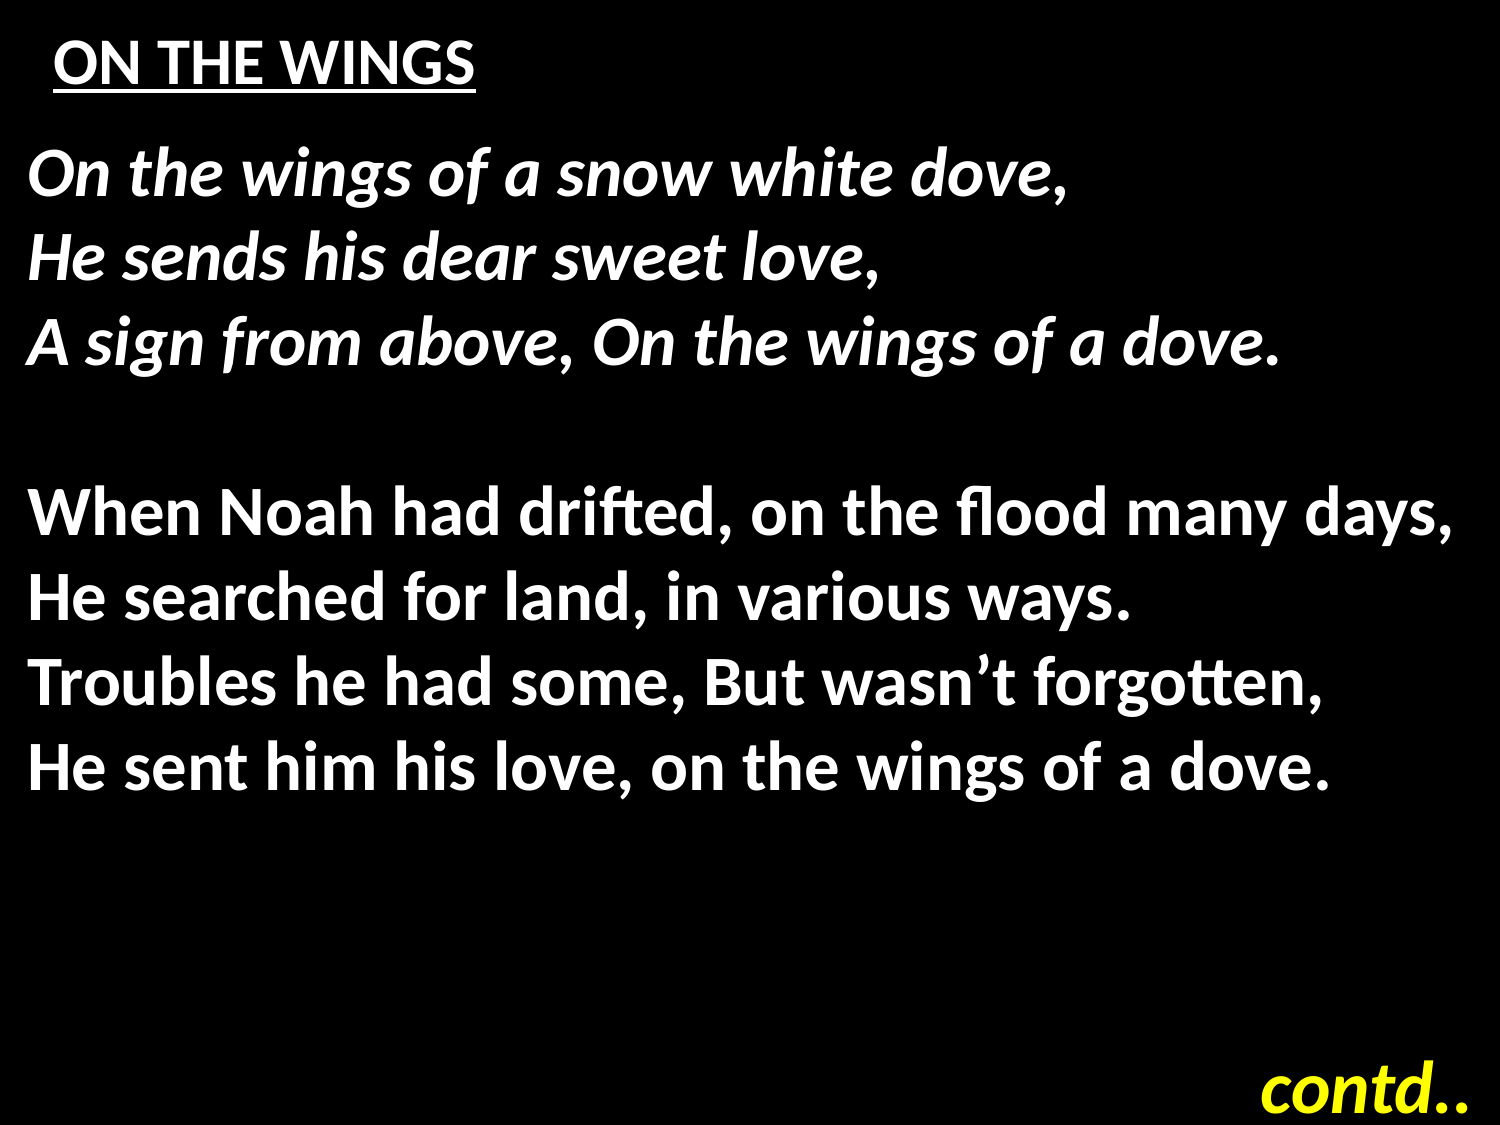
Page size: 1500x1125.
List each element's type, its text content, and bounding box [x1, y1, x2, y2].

list On the wings of a snow white dove, He sends his dear sweet love, A sign from above, On the wings of a dove. When Noah had drifted, on the flood many days, He searched for land, in various ways. Troubles he had some, But wasn’t forgotten, He sent him his love, on the wings of a dove. [8, 125, 1489, 1116]
title ON THE WINGS [10, 0, 1490, 117]
text_box contd.. [1245, 1042, 1500, 1125]
